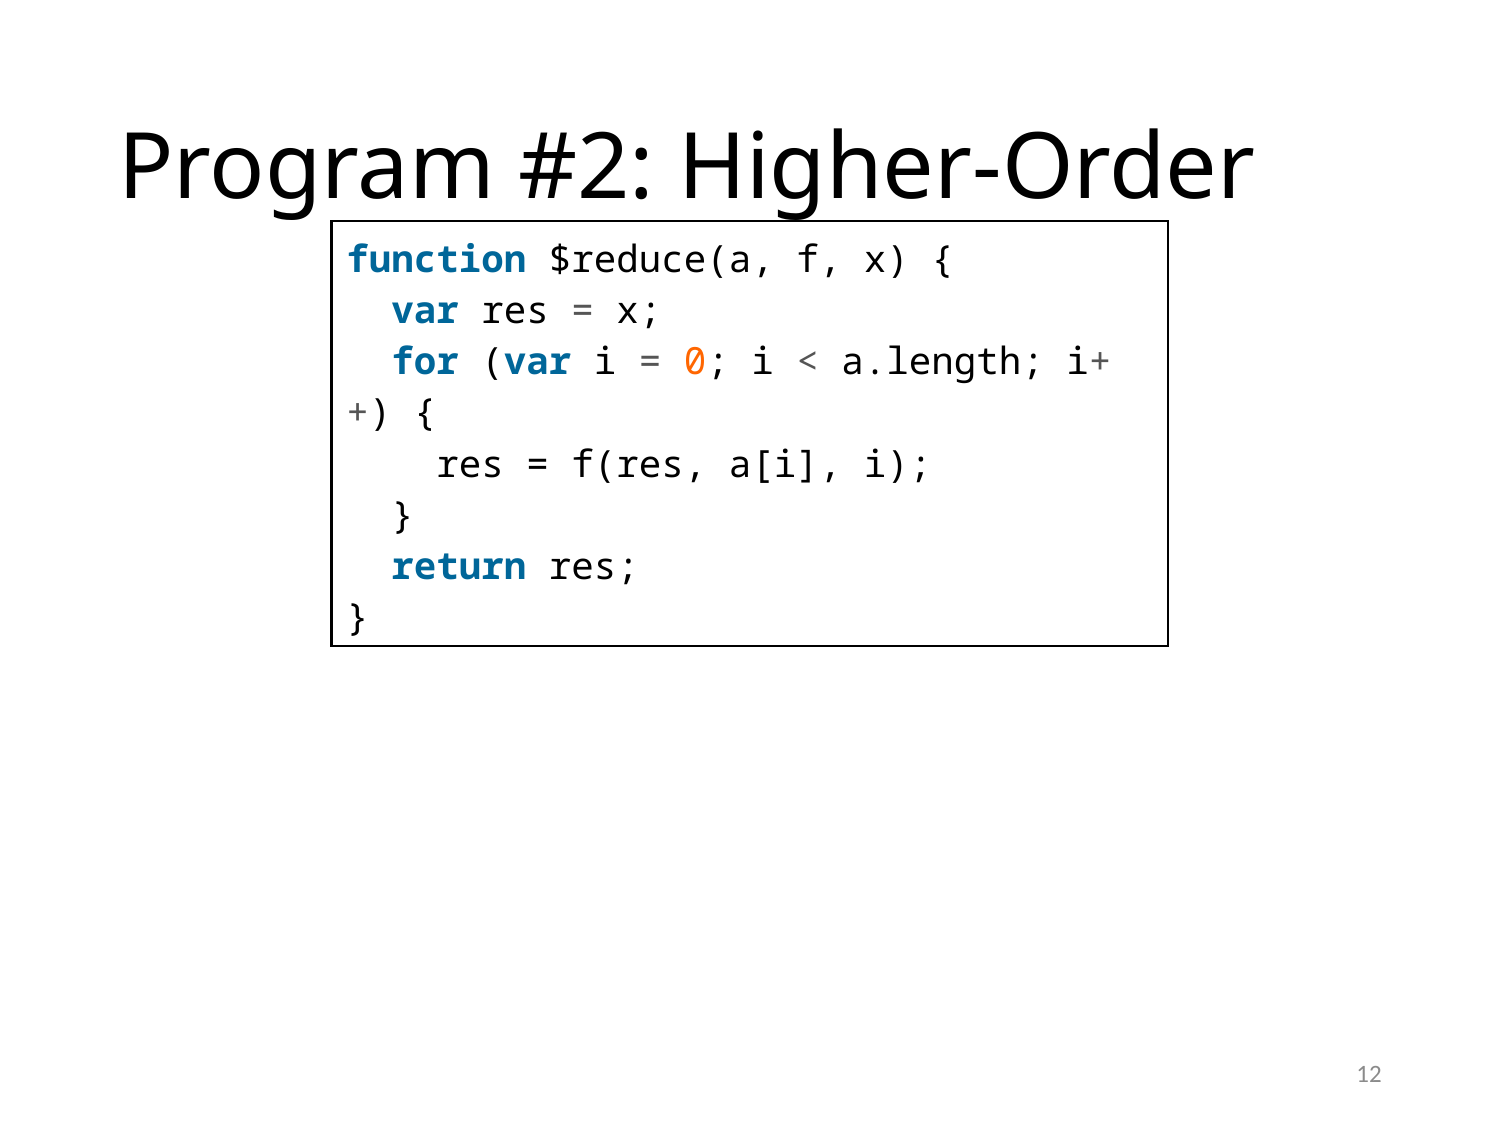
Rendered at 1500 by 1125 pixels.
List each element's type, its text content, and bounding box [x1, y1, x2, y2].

text_box function $reduce(a, f, x) { var res = x; for (var i = 0; i < a.length; i++) { res = f(res, a[i], i); } return res; } [330, 278, 1169, 647]
slide_number 12 [1059, 1042, 1397, 1103]
title Program #2: Higher-Order [103, 59, 1397, 278]
